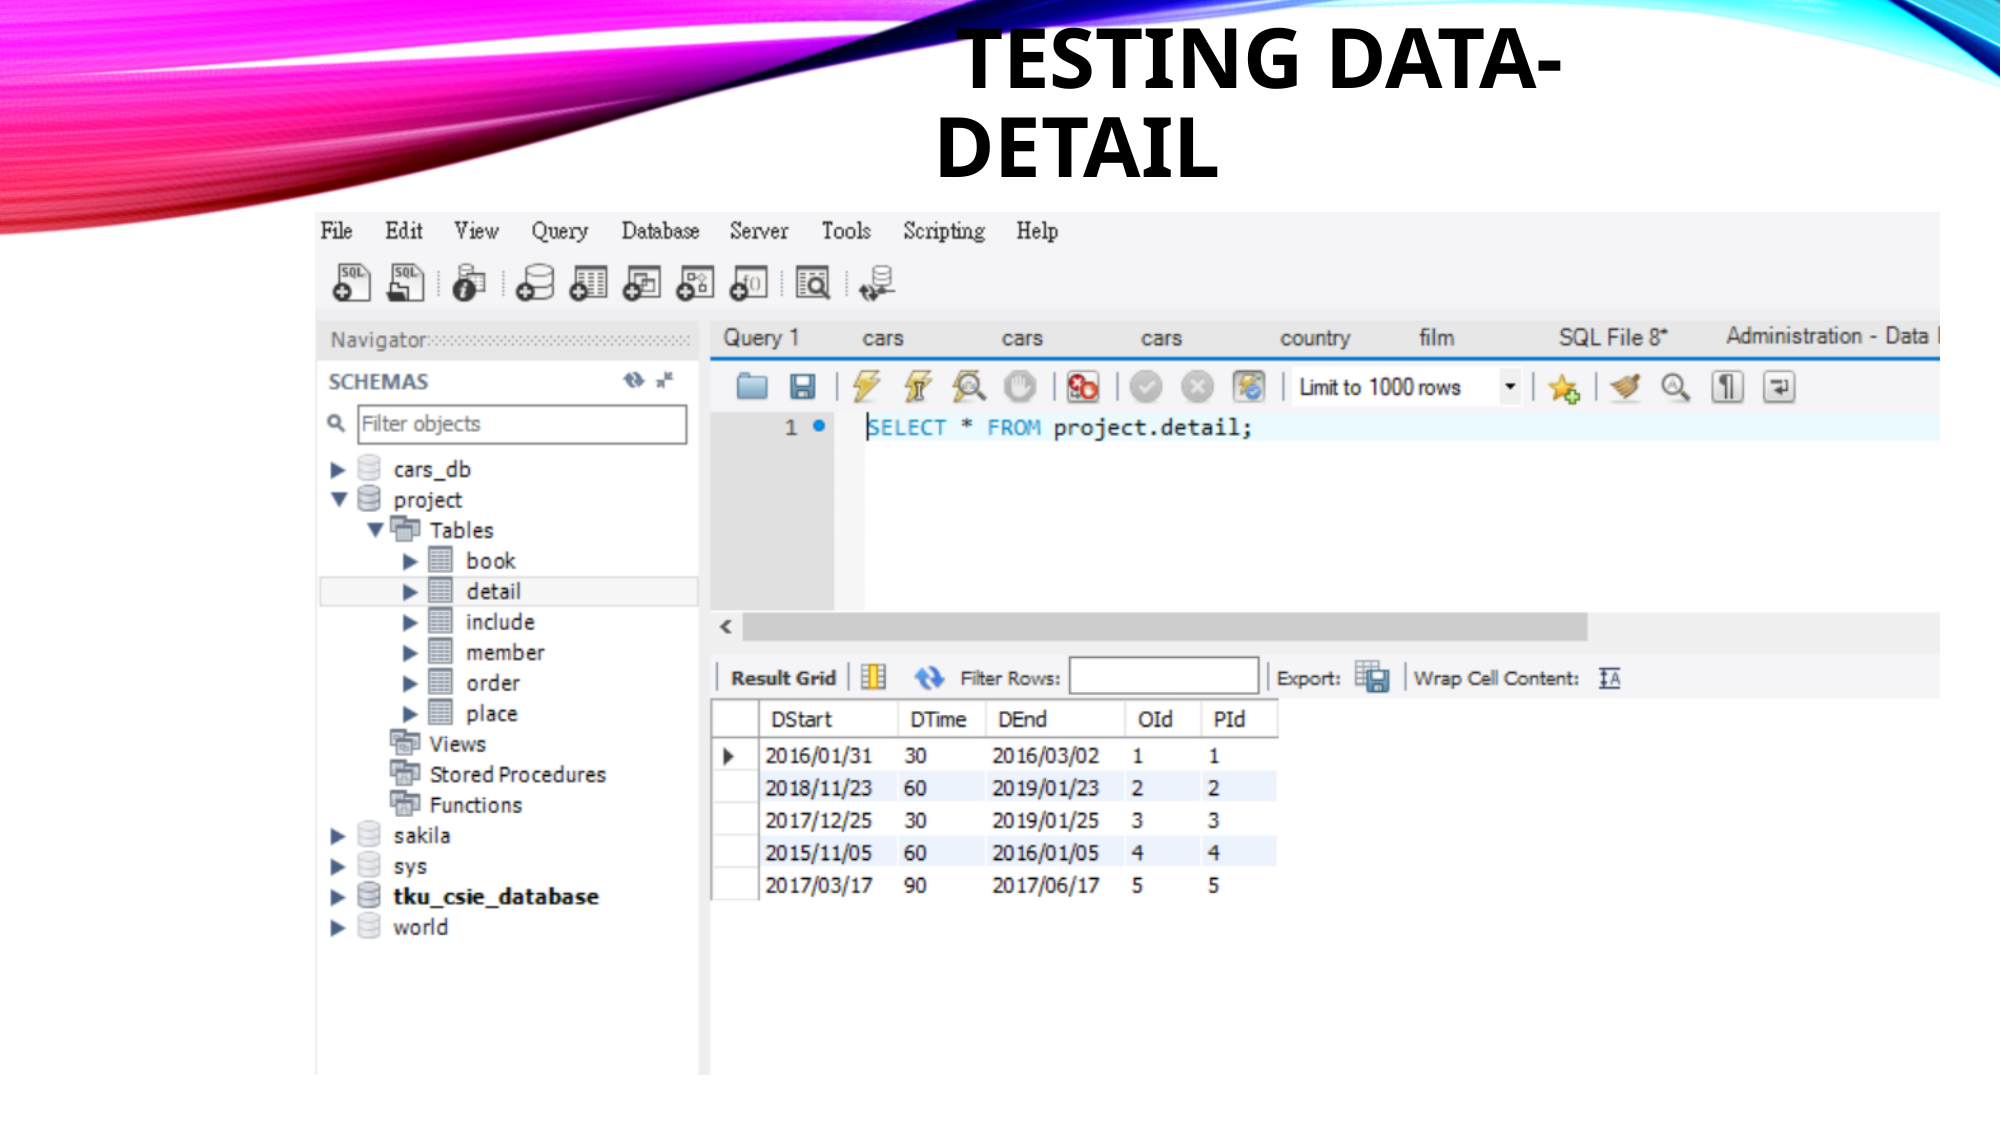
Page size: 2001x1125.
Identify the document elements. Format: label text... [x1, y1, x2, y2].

picture [0, 0, 2000, 1075]
picture [1910, 0, 2000, 45]
picture [1890, 0, 2000, 75]
title Testing data-detail [918, 0, 1834, 211]
